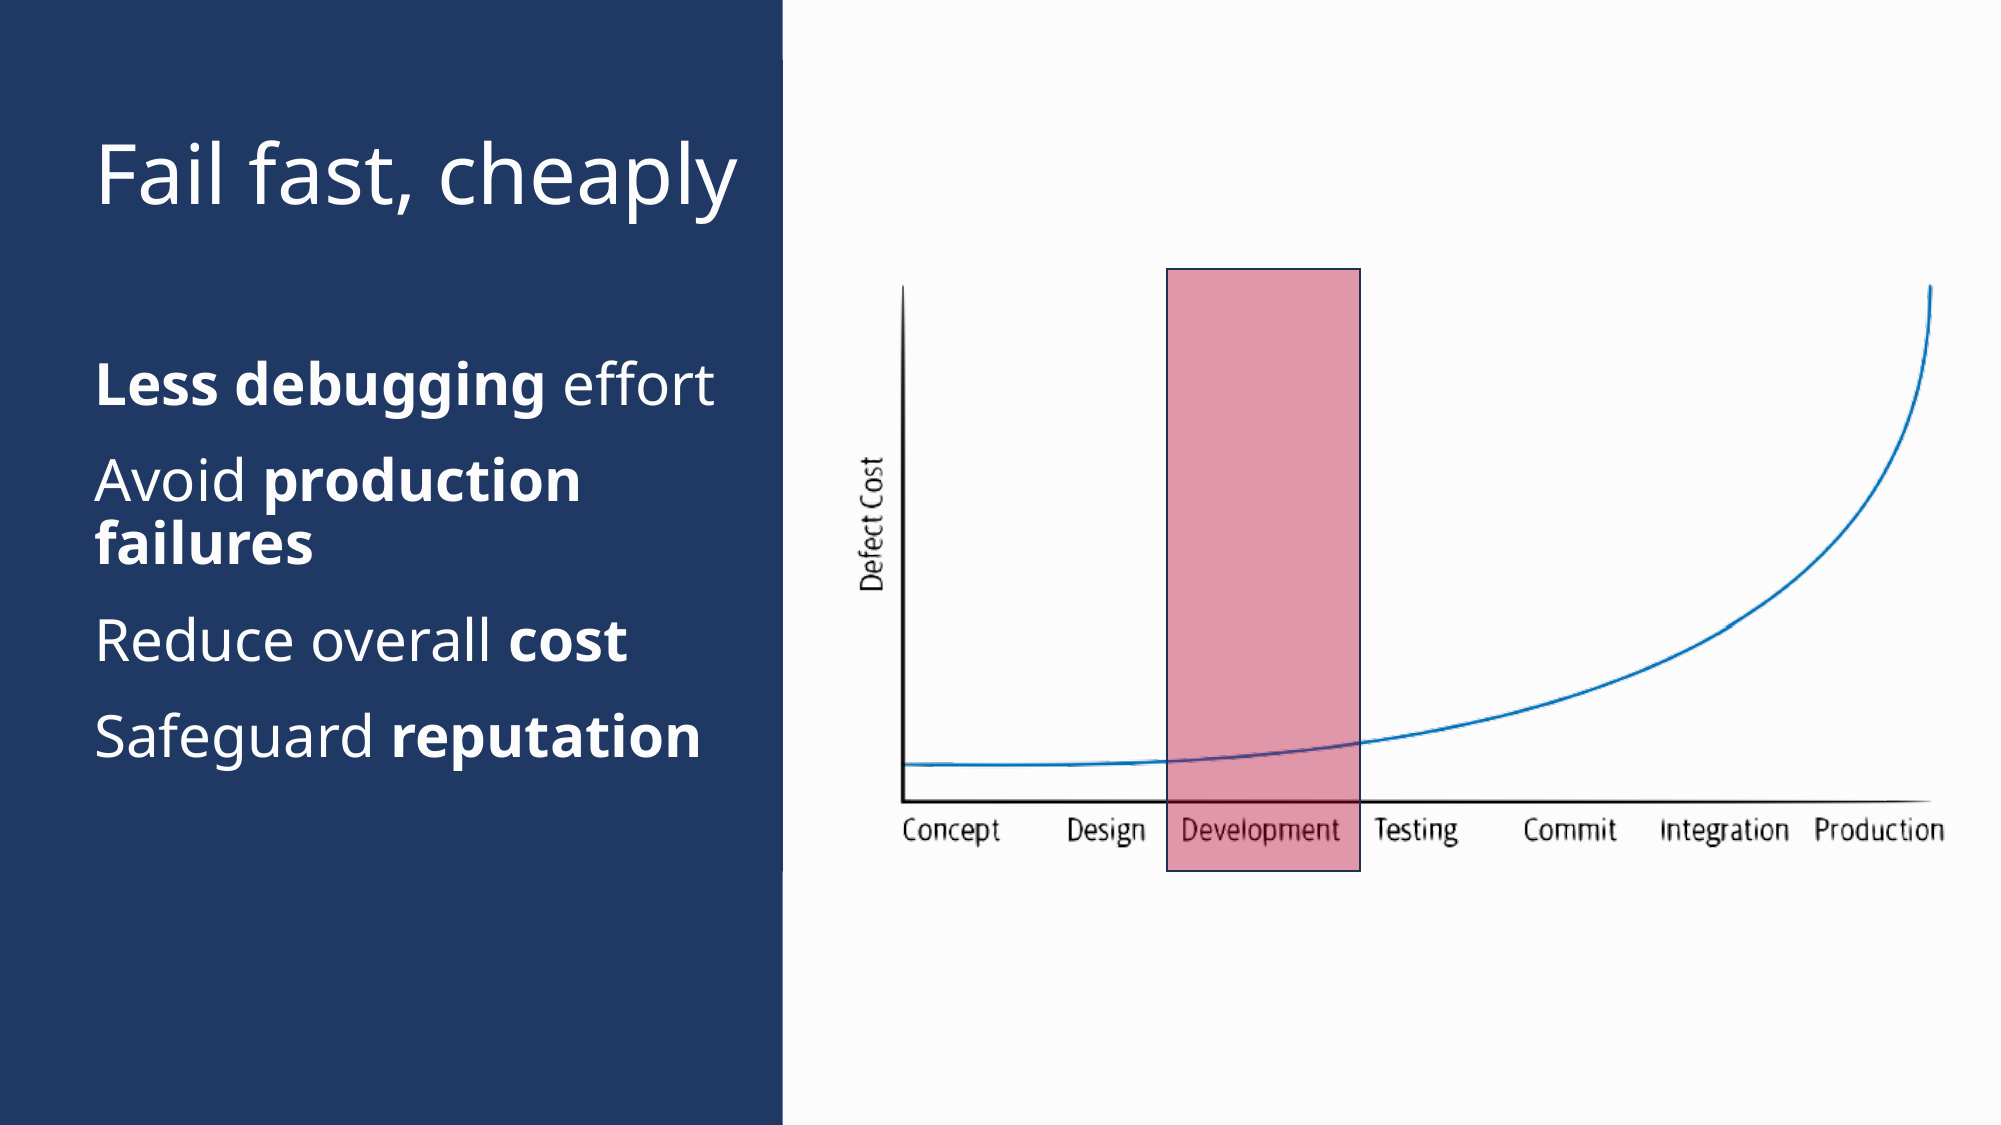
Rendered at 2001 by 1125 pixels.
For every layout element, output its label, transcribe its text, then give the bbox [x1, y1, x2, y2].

list Less debugging effort Avoid production failures Reduce overall cost Safeguard reputation [79, 253, 783, 872]
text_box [839, 269, 1974, 872]
title Fail fast, cheaply [79, 59, 783, 253]
